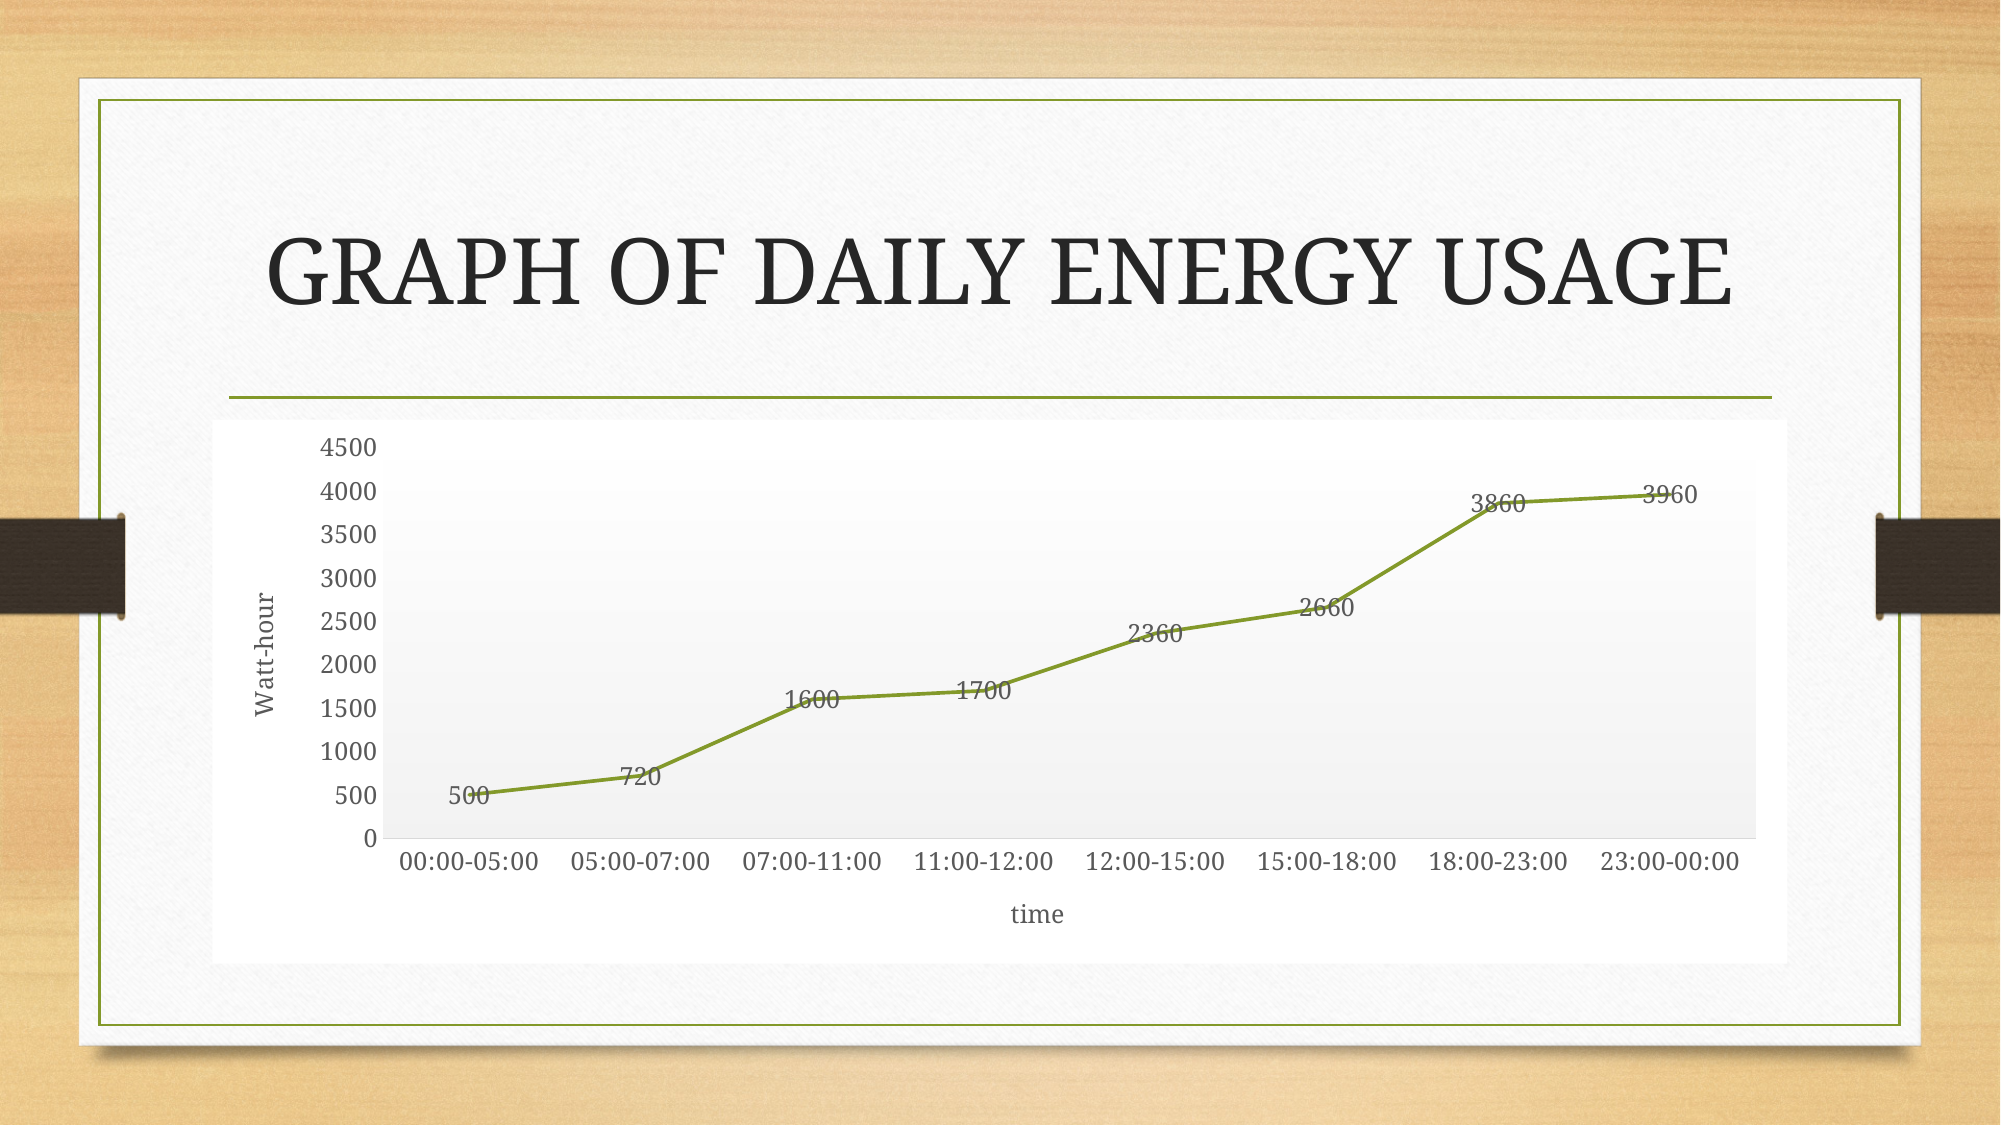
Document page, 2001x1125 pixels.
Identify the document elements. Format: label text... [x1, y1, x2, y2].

picture [0, 0, 2001, 1125]
title GRAPH OF DAILY ENERGY USAGE [212, 161, 1788, 375]
chart [212, 419, 1788, 964]
